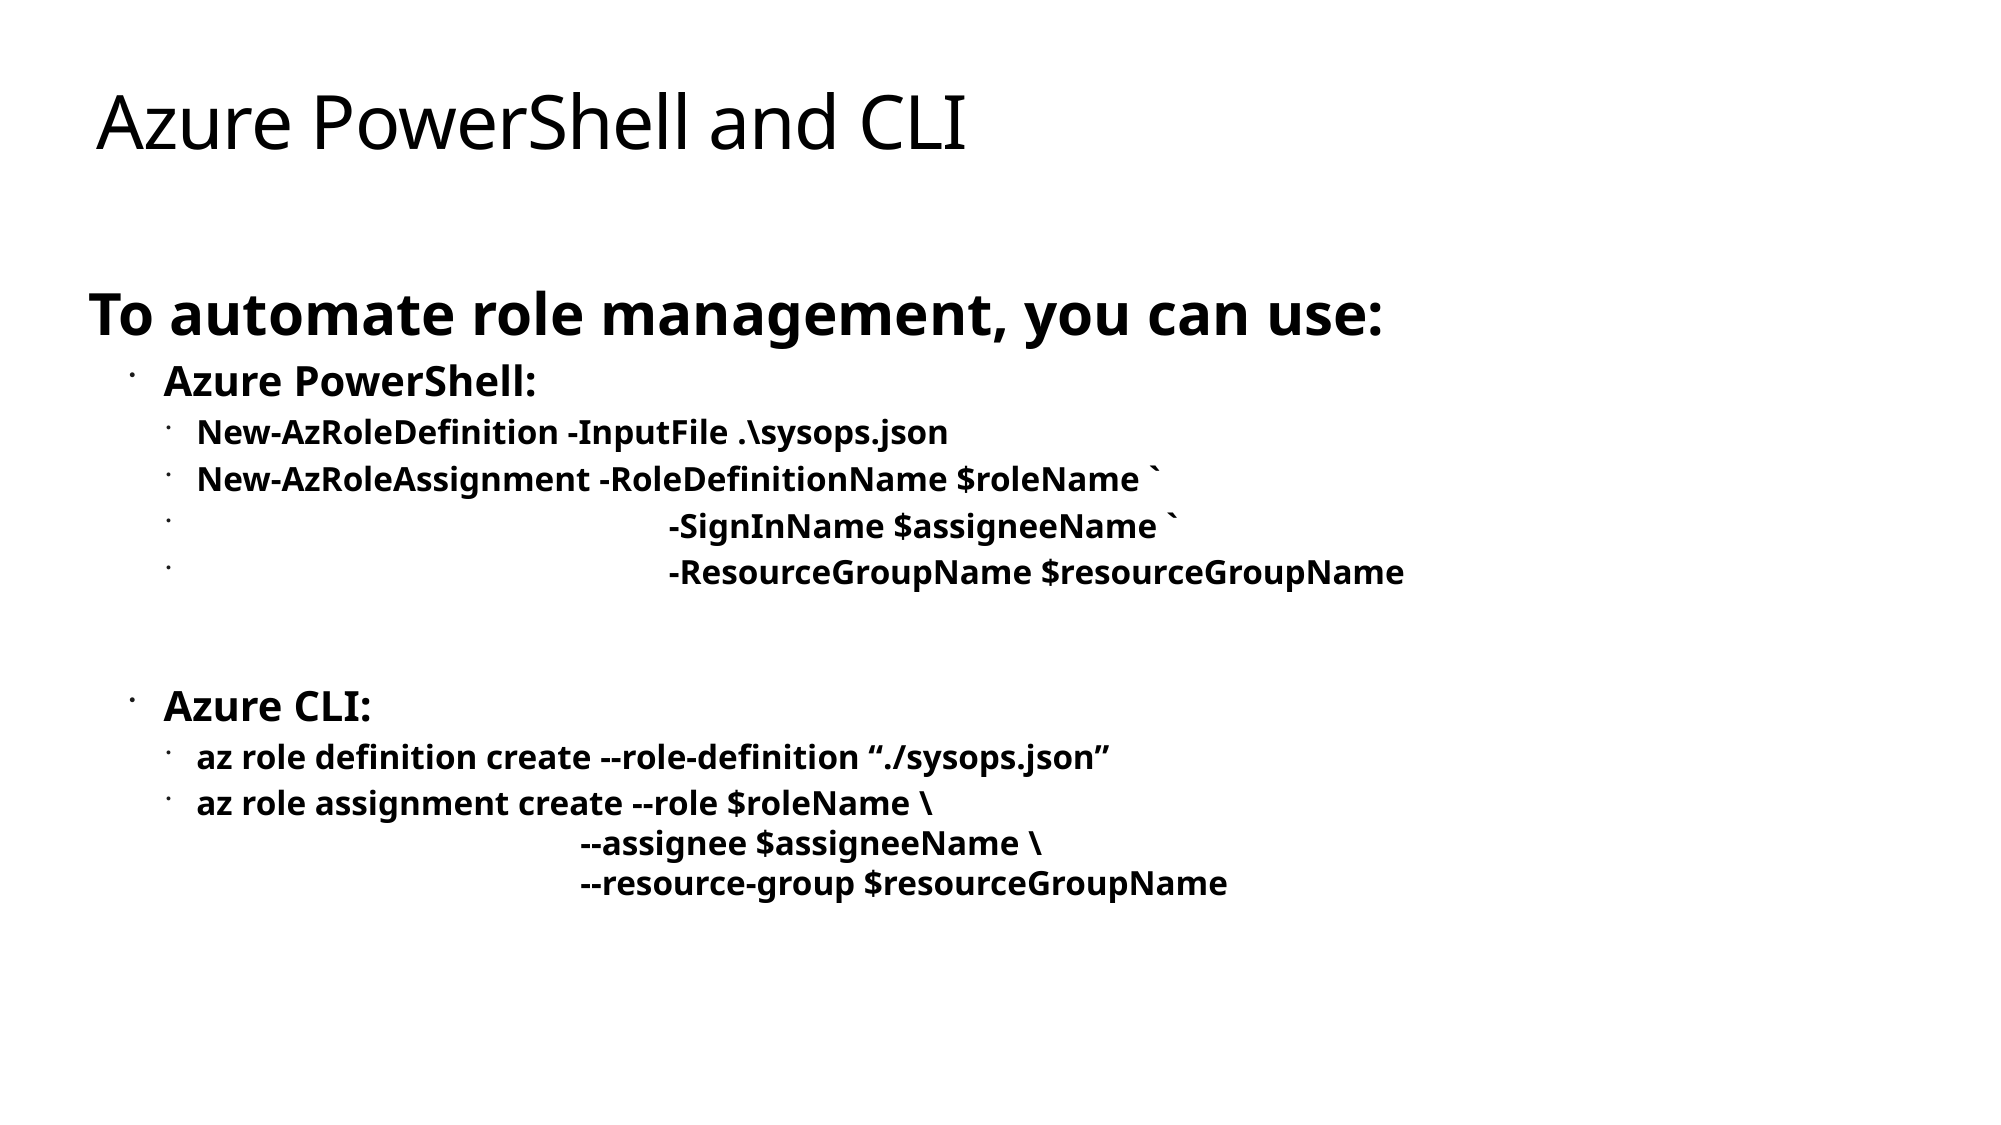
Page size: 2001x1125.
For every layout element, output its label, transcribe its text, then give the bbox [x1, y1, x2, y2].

list To automate role management, you can use: Azure PowerShell: New-AzRoleDefinition -InputFile .\sysops.json New-AzRoleAssignment -RoleDefinitionName $roleName ` -SignInName $assigneeName ` -ResourceGroupName $resourceGroupName Azure CLI: az role definition create --role-definition “./sysops.json” az role assignment create --role $roleName \ --assignee $assigneeName \ --resource-group $resourceGroupName [88, 276, 1896, 901]
title Azure PowerShell and CLI [96, 75, 1904, 166]
